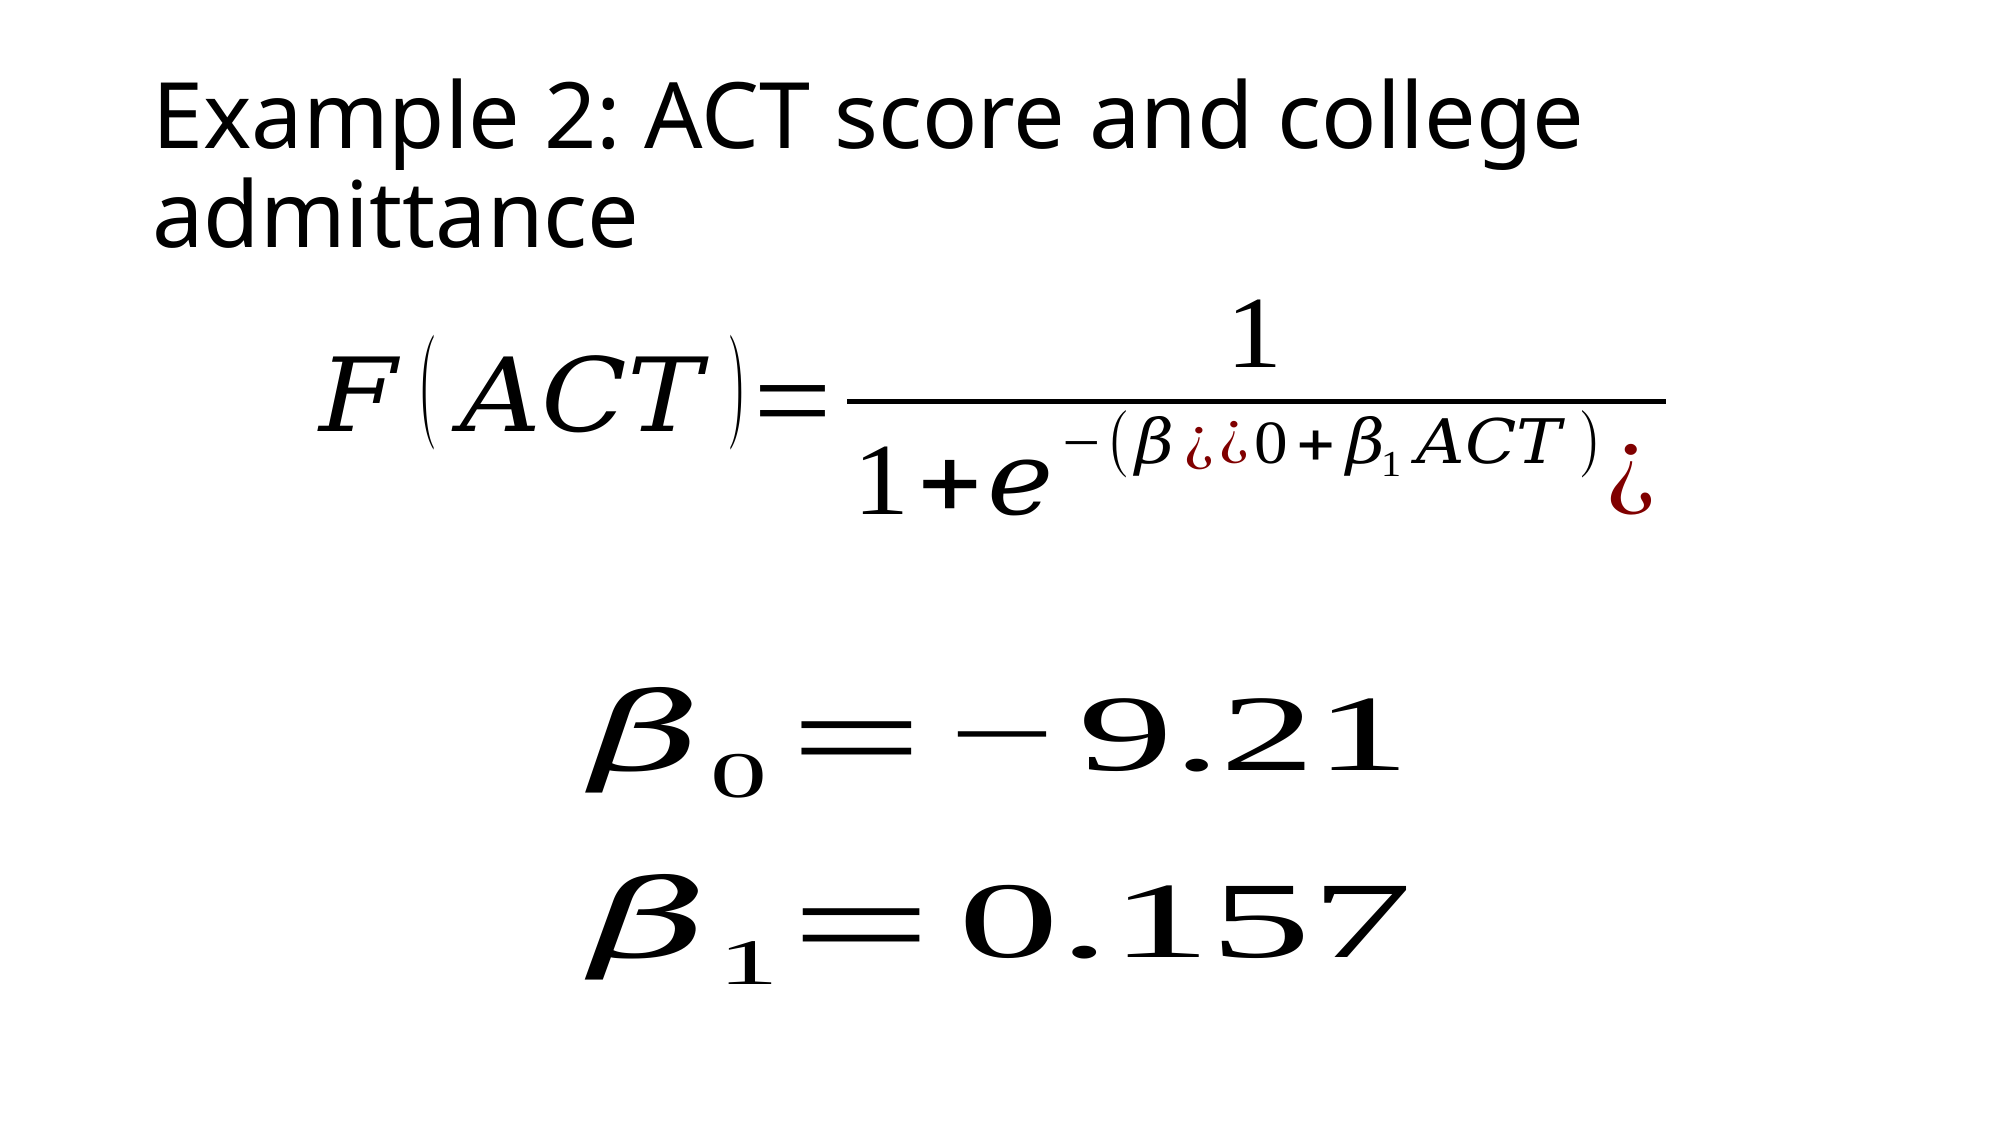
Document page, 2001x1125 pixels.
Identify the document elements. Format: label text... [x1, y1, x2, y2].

title Example 2: ACT score and college admittance [137, 59, 1863, 278]
